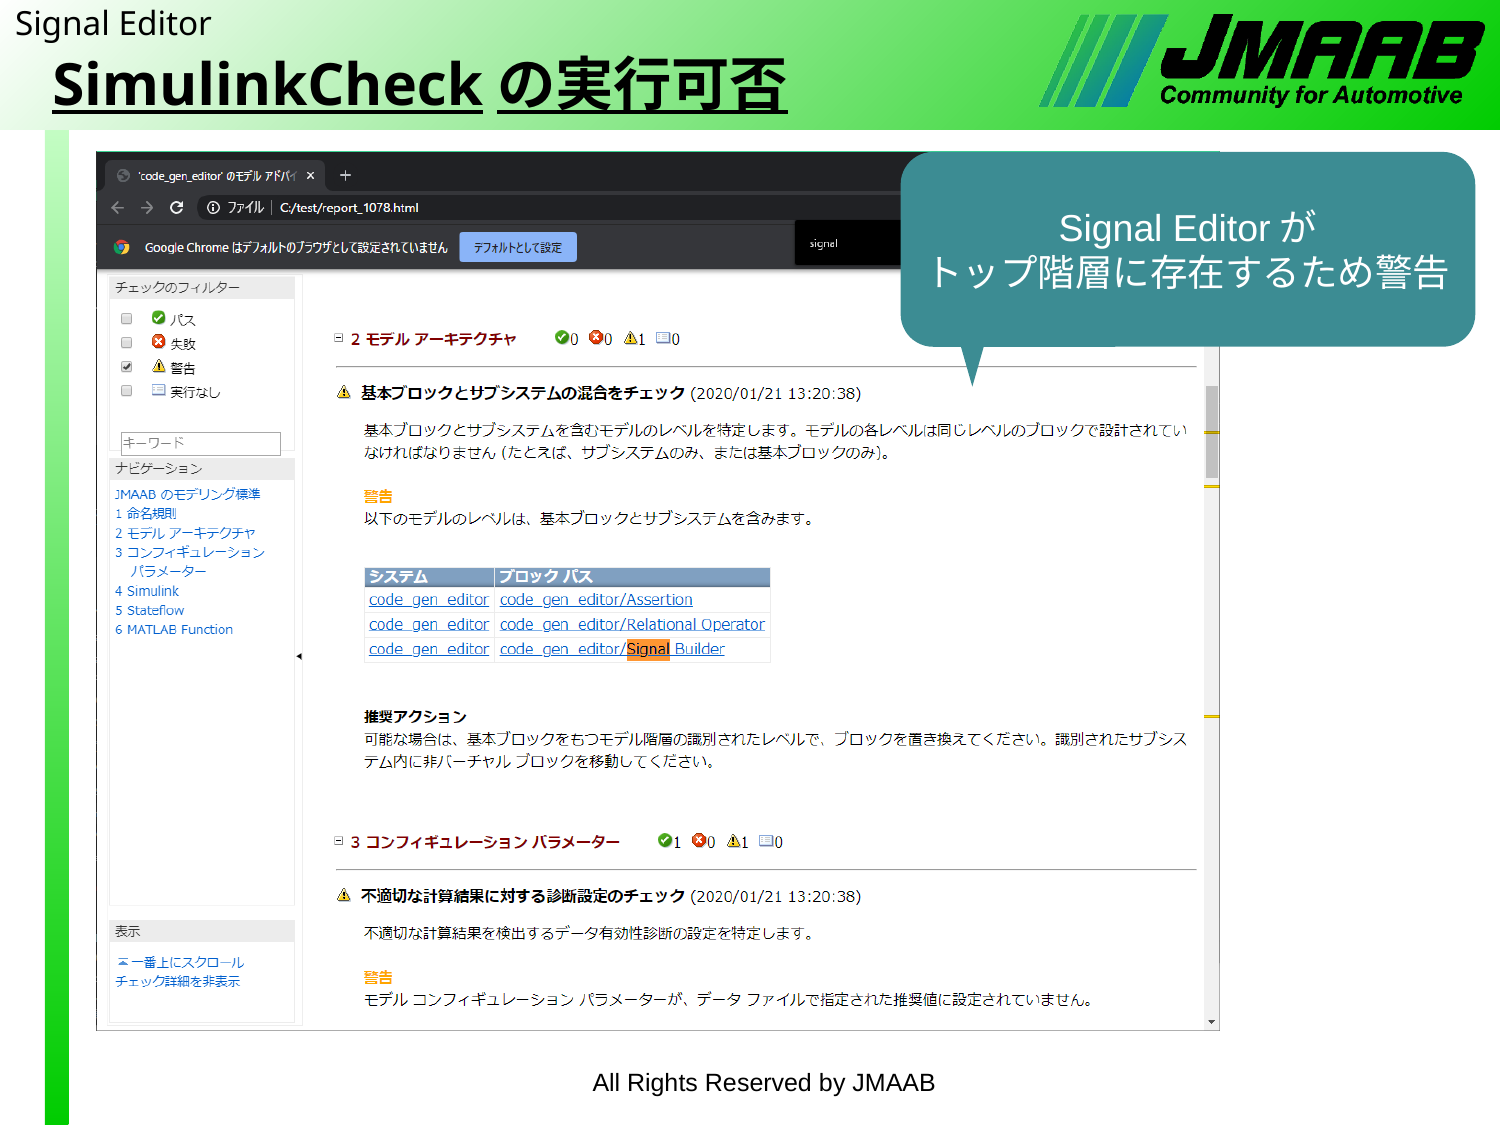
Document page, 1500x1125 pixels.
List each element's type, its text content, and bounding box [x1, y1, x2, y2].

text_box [900, 151, 1476, 387]
picture [1036, 11, 1486, 109]
picture [96, 151, 1220, 1032]
text_box SimulinkCheckの実行可否 [37, 47, 958, 117]
text_box Signal Editor [0, 0, 322, 44]
